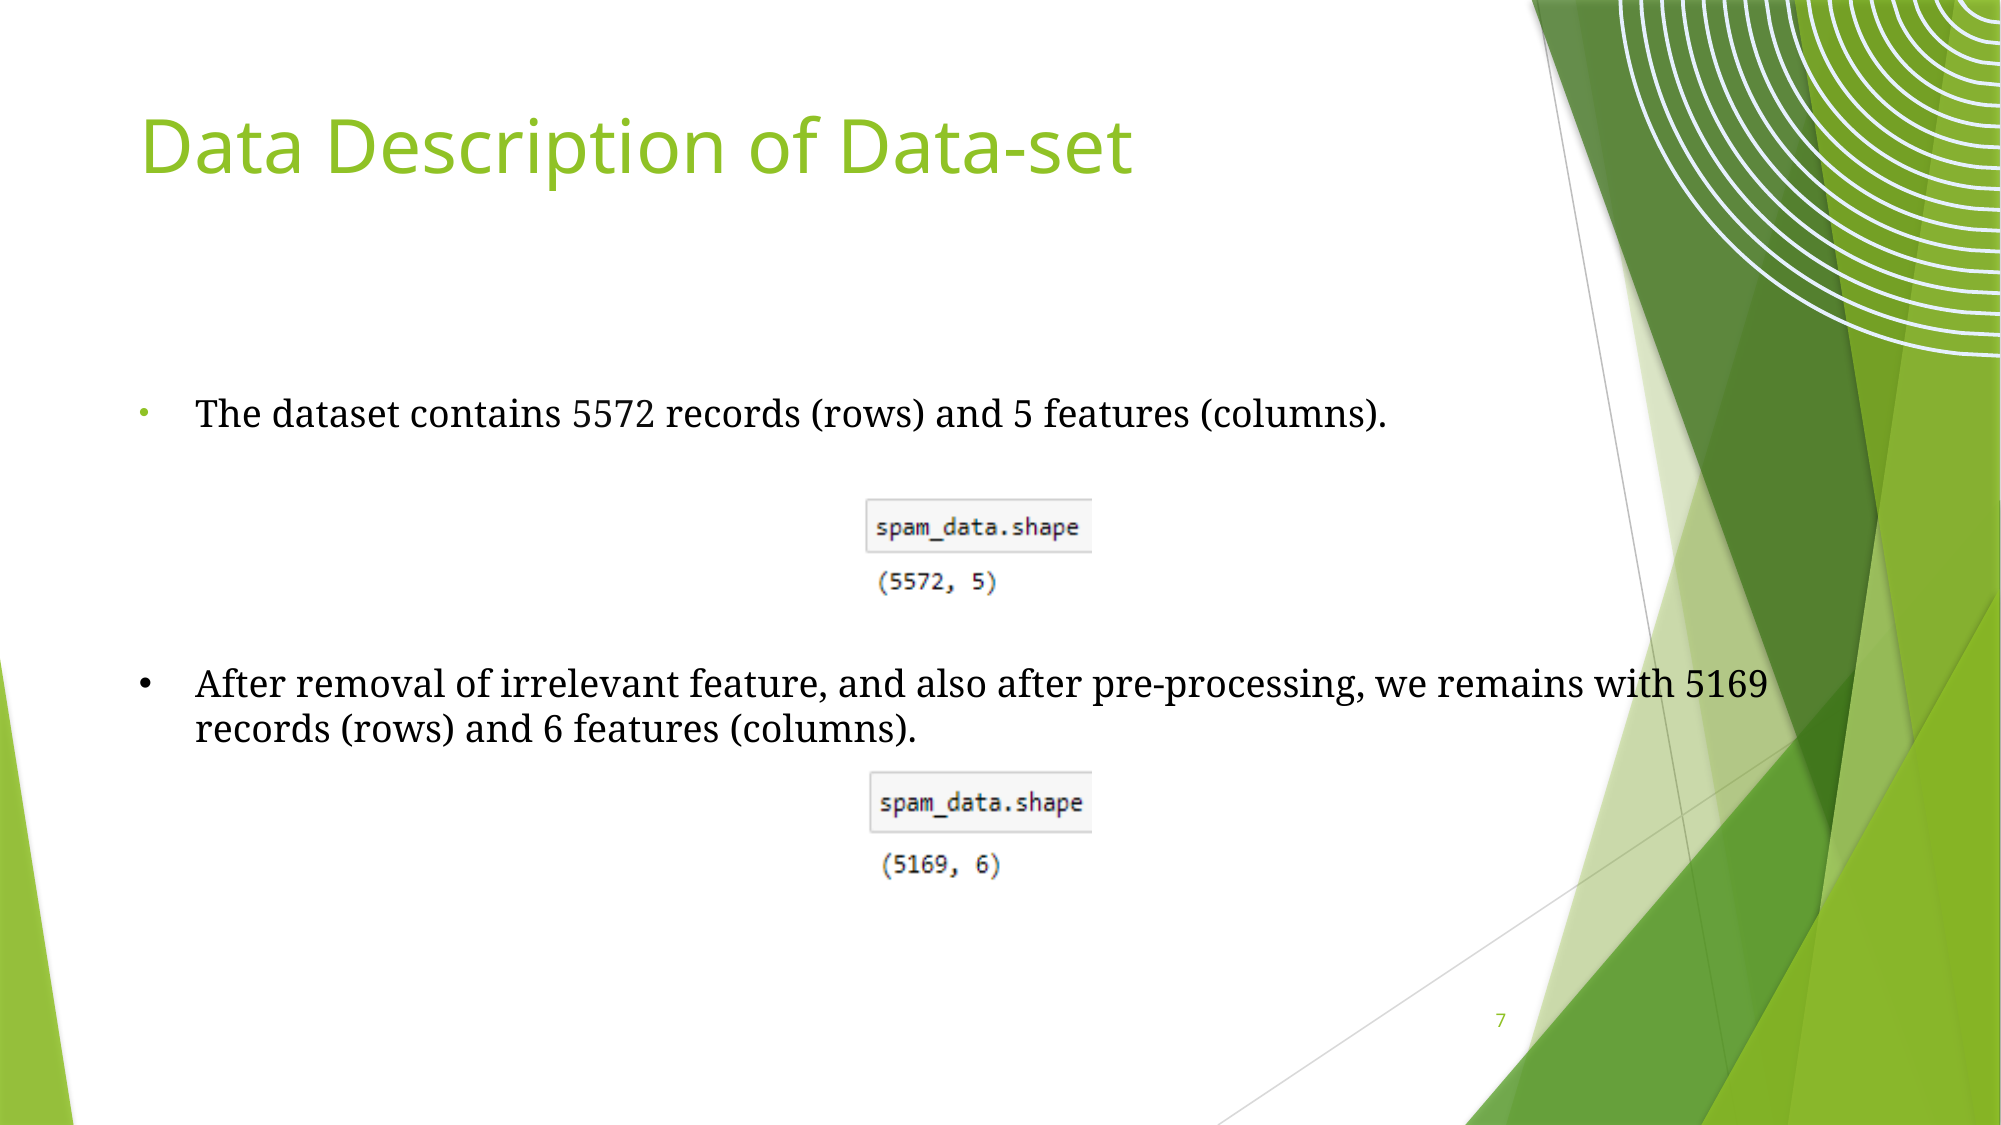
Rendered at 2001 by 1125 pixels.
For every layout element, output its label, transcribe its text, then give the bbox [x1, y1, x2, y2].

slide_number 7 [1409, 991, 1522, 1051]
title Data Description of Data-set [124, 91, 1875, 367]
picture [861, 484, 1092, 613]
list The dataset contains 5572 records (rows) and 5 features (columns). After removal of irrelevant feature, and also after pre-processing, we remains with 5169 records (rows) and 6 features (columns). [124, 382, 1876, 936]
picture [861, 751, 1092, 900]
